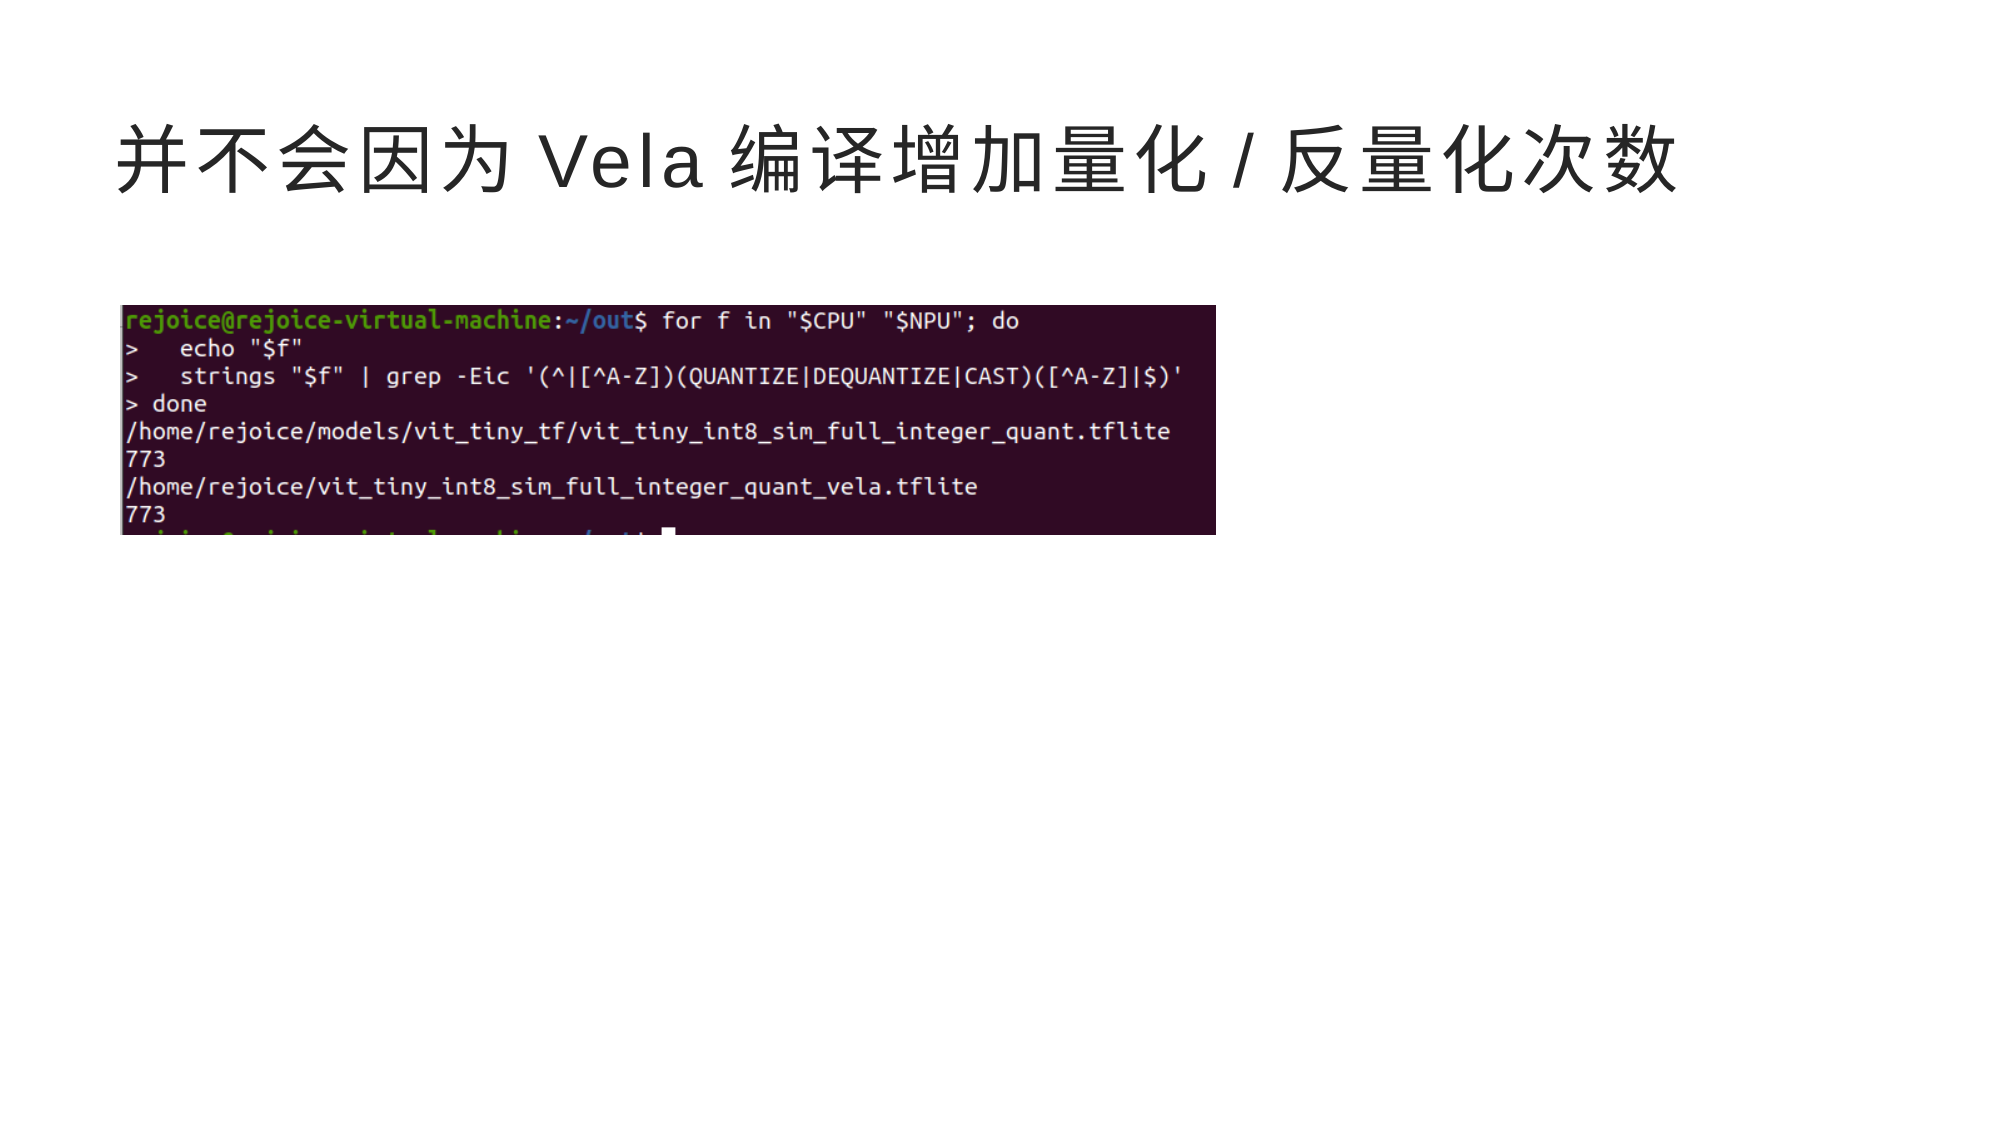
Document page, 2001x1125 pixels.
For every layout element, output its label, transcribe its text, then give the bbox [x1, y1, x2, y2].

title 并不会因为Vela编译增加量化/反量化次数 [99, 99, 1900, 216]
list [120, 305, 1217, 535]
